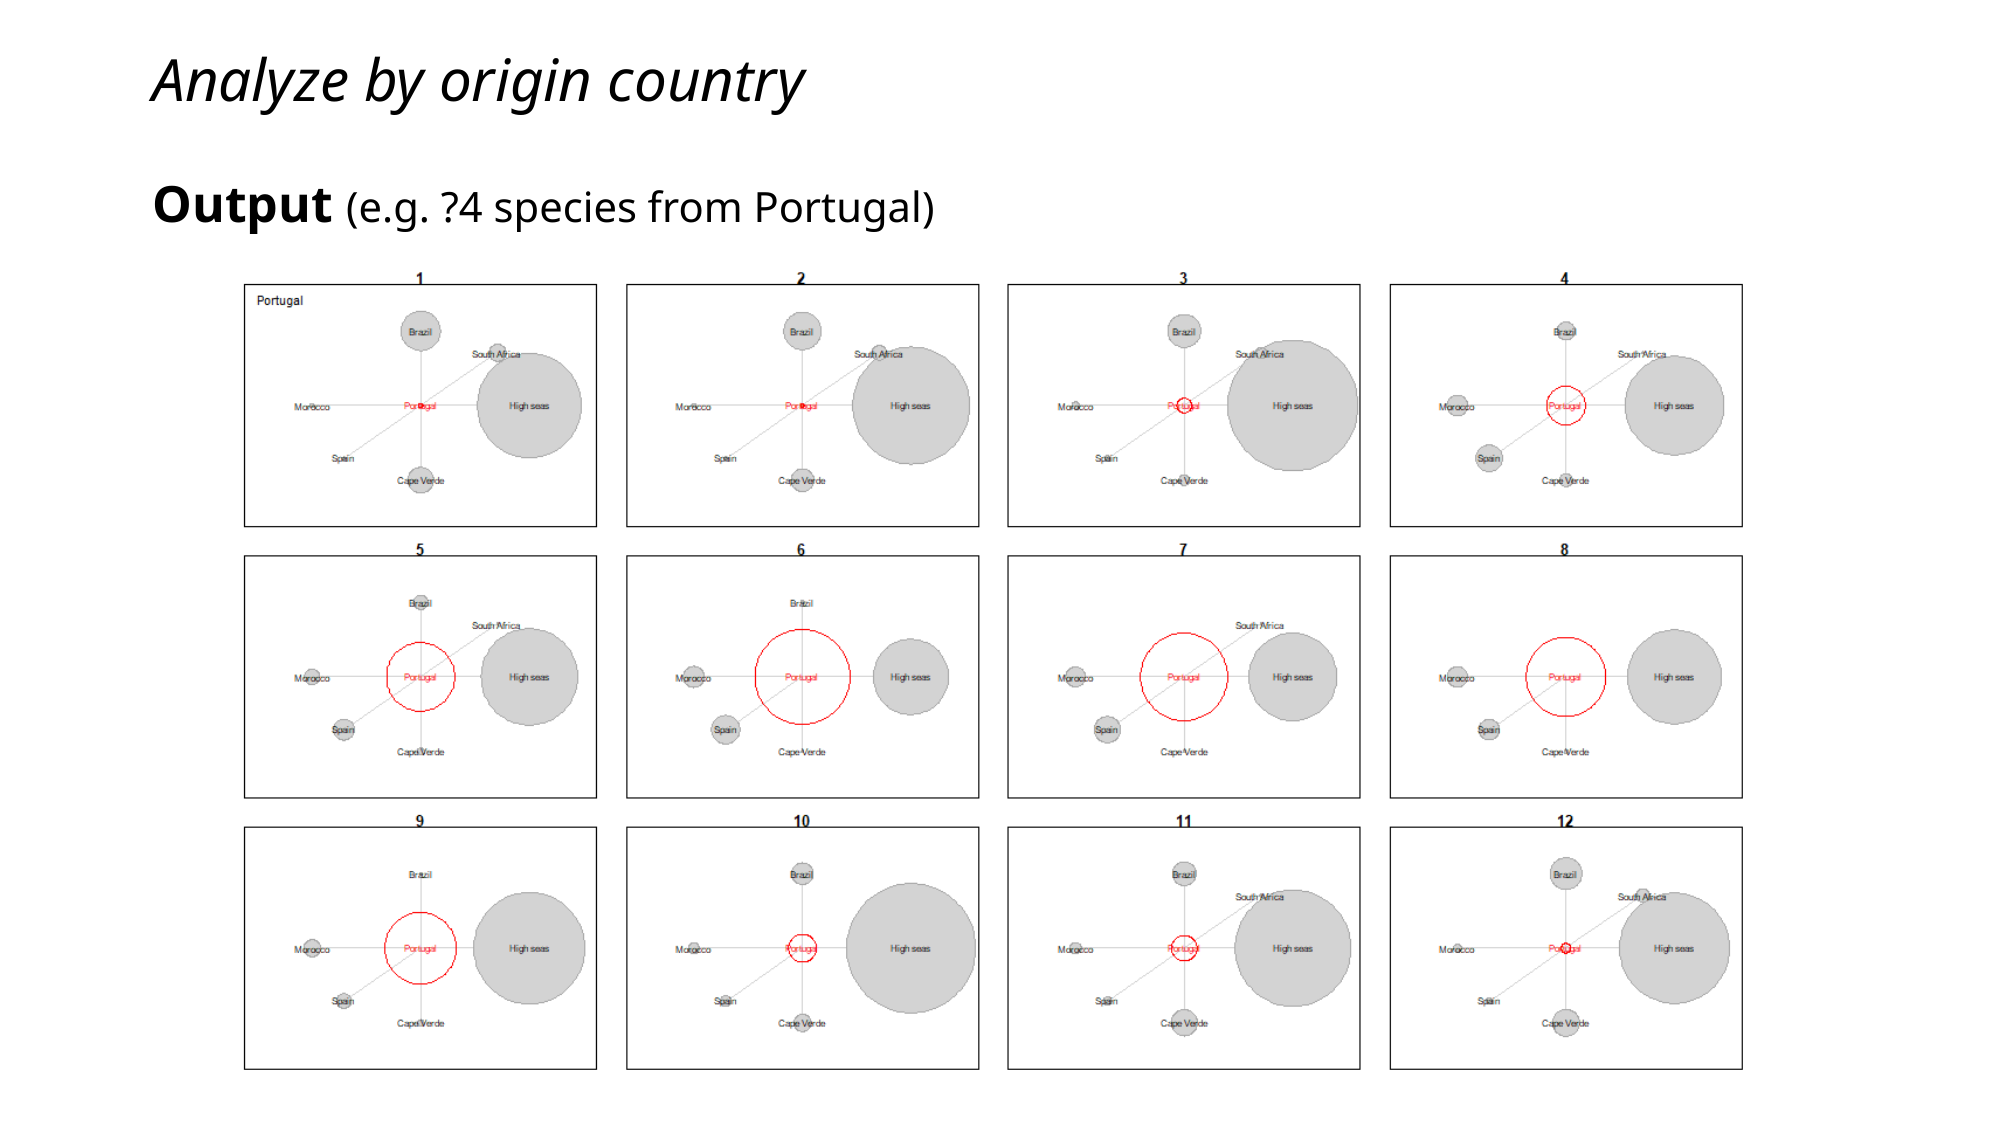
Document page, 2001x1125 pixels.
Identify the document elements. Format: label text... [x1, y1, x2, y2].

title Analyze by origin country [137, 59, 1863, 105]
text_box Output (e.g. ?4 species from Portugal) [137, 179, 1863, 233]
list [230, 270, 1757, 1084]
